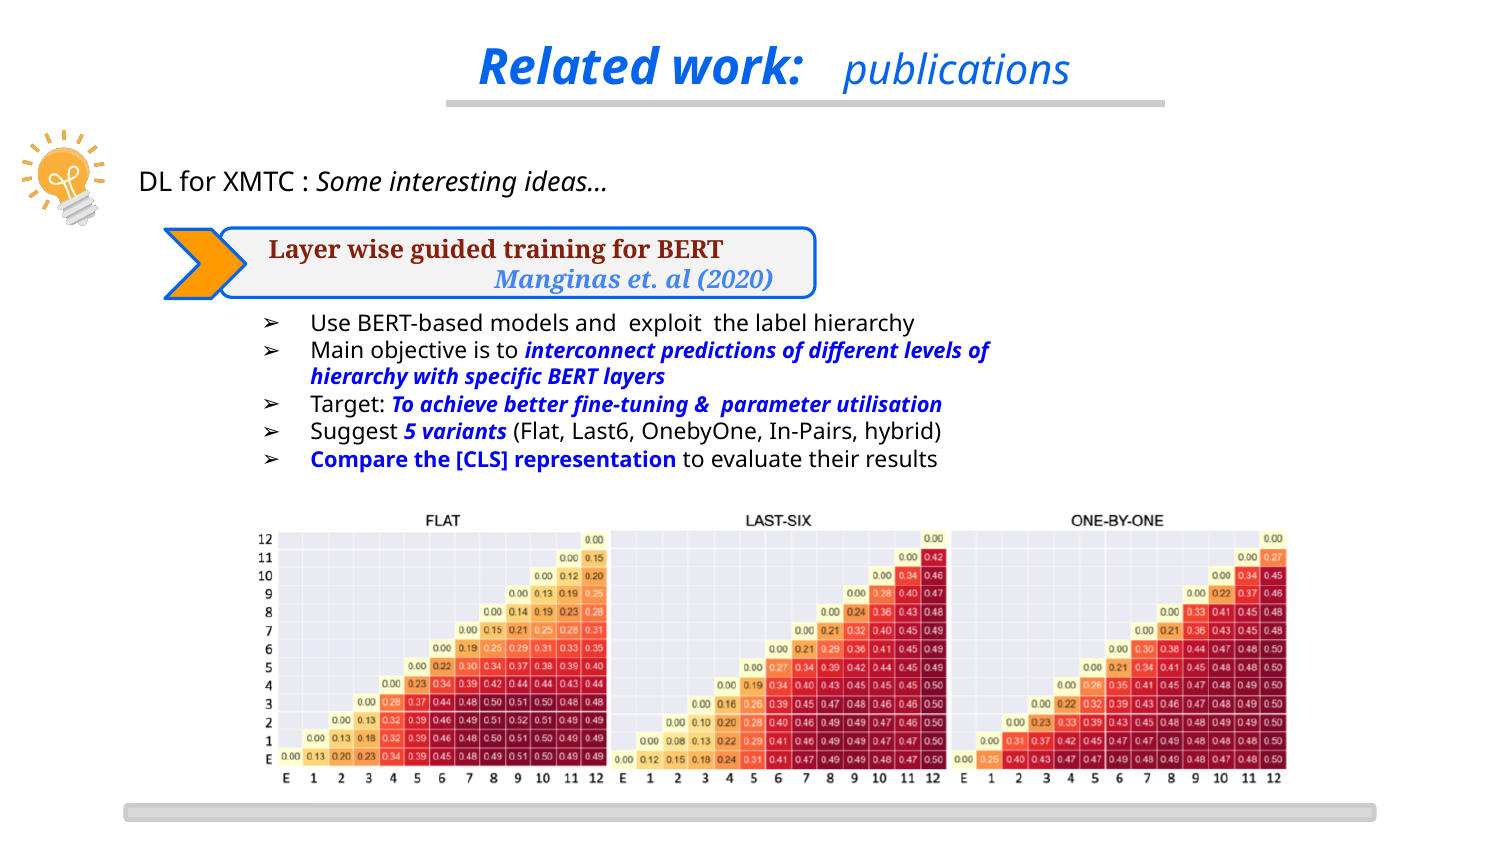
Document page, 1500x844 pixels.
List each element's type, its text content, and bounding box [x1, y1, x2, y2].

text_box Layer wise guided training for BERT Manginas et. al (2020) [253, 236, 789, 291]
text_box [220, 227, 815, 293]
text_box [125, 805, 1375, 820]
text_box [164, 229, 246, 299]
text_box Related work: publications [440, 20, 1108, 115]
picture [9, 117, 123, 240]
text_box DL for XMTC : Some interesting ideas… [123, 153, 688, 213]
text_box Use BERT-based models and exploit the label hierarchy Main objective is to interconnect predictions of different levels of hierarchy with specific BERT layers Target: To achieve better fine-tuning & parameter utilisation Suggest 5 variants (Flat, Last6, OnebyOne, In-Pairs, hybrid) Compare the [CLS] representation to evaluate their results [220, 293, 1040, 487]
picture [252, 504, 1297, 790]
